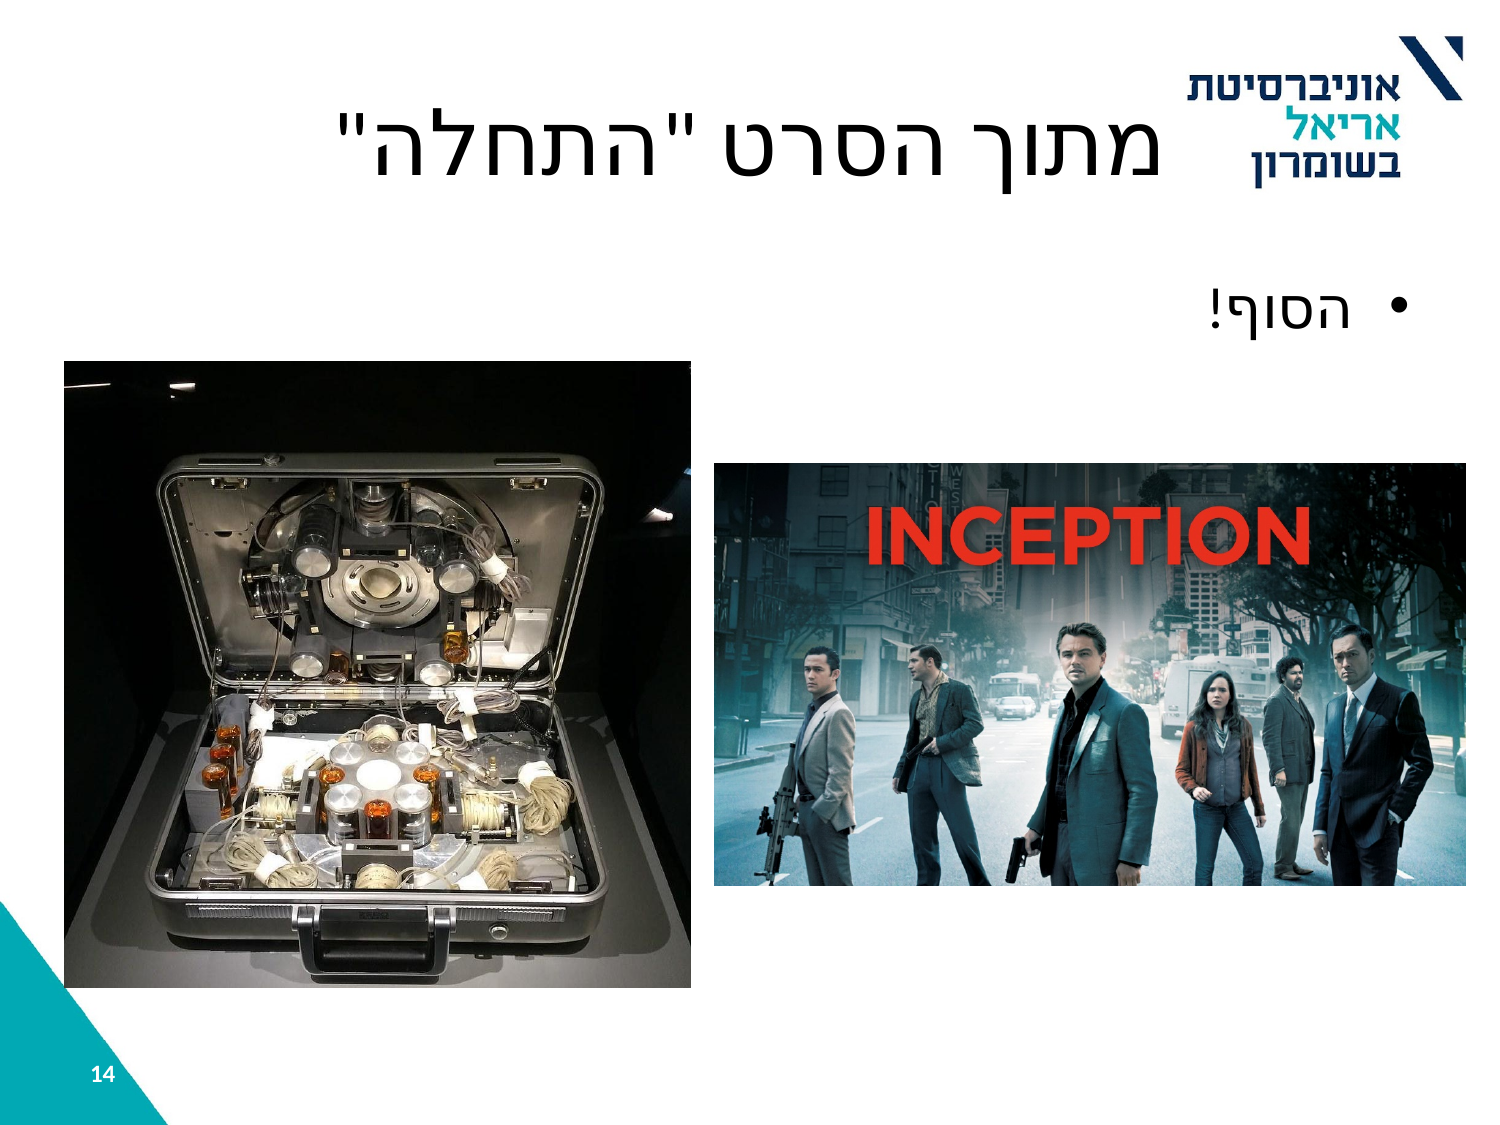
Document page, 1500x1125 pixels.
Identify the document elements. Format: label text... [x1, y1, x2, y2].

list הסוף! [75, 262, 1425, 1005]
slide_number ‹#› [75, 1042, 425, 1103]
picture [0, 0, 1500, 1125]
title מתוך הסרט "התחלה" [75, 45, 1425, 233]
